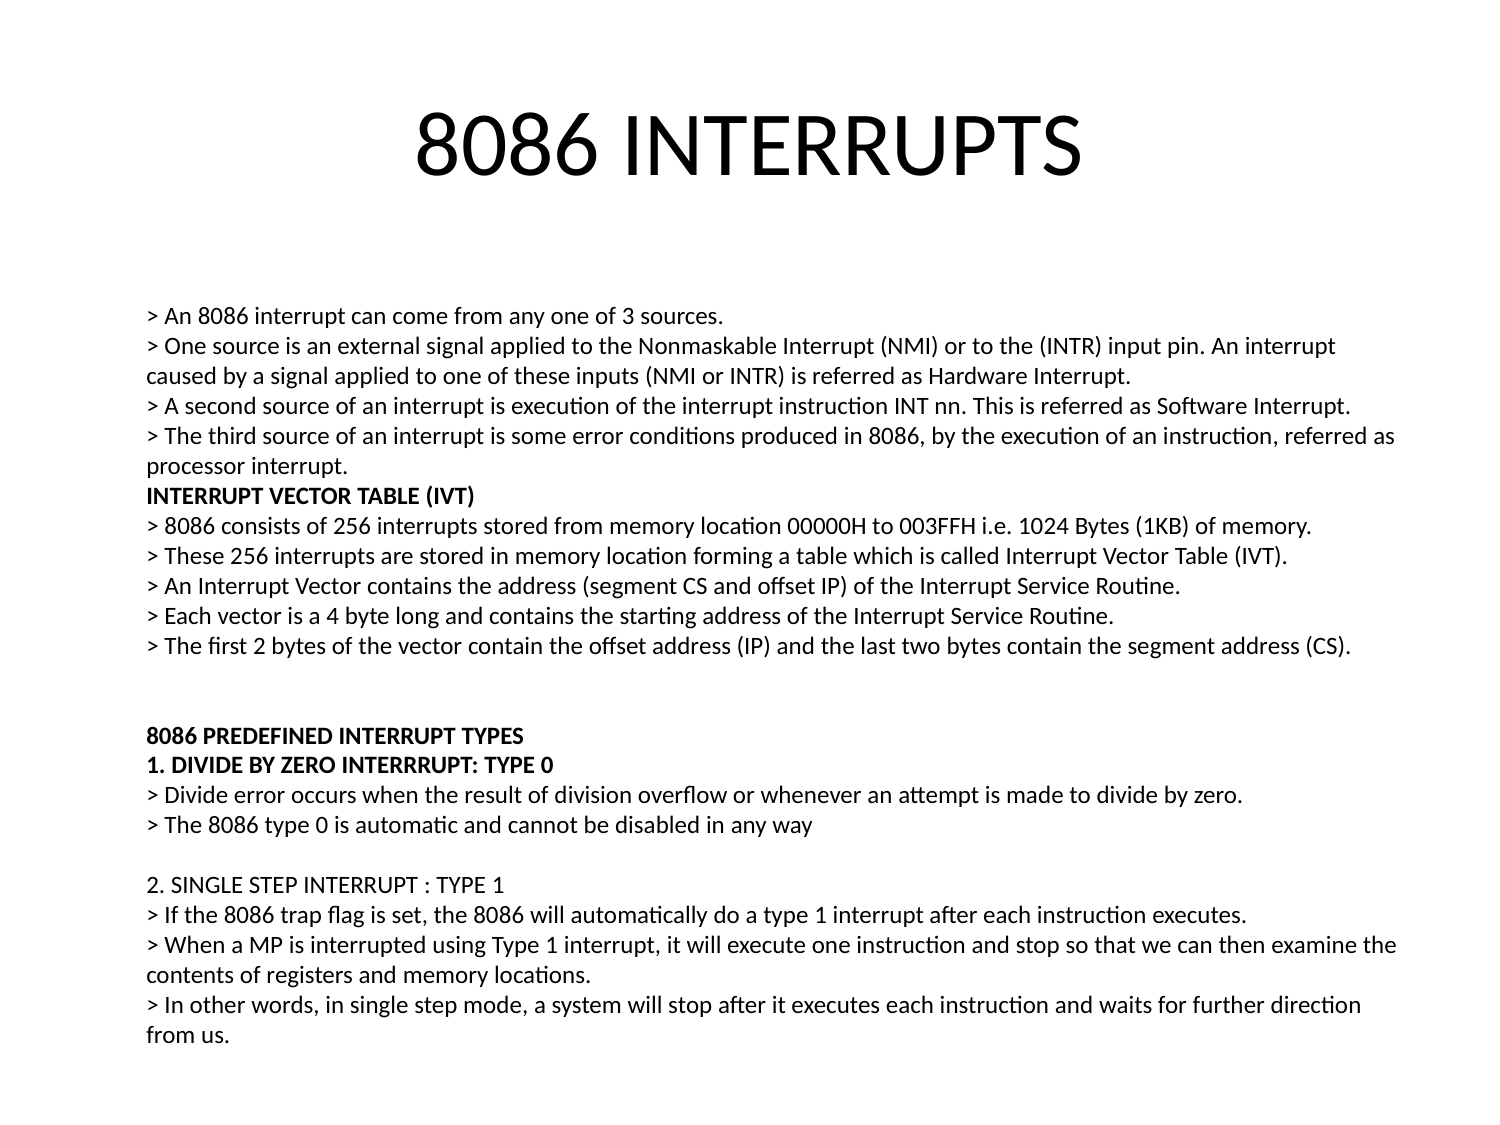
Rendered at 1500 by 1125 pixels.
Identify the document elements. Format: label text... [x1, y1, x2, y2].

list > An 8086 interrupt can come from any one of 3 sources. > One source is an external signal applied to the Nonmaskable Interrupt (NMI) or to the (INTR) input pin. An interrupt caused by a signal applied to one of these inputs (NMI or INTR) is referred as Hardware Interrupt. > A second source of an interrupt is execution of the interrupt instruction INT nn. This is referred as Software Interrupt. > The third source of an interrupt is some error conditions produced in 8086, by the execution of an instruction, referred as processor interrupt. INTERRUPT VECTOR TABLE (IVT) > 8086 consists of 256 interrupts stored from memory location 00000H to 003FFH i.e. 1024 Bytes (1KB) of memory. > These 256 interrupts are stored in memory location forming a table which is called Interrupt Vector Table (IVT). > An Interrupt Vector contains the address (segment CS and offset IP) of the Interrupt Service Routine. > Each vector is a 4 byte long and contains the starting address of the Interrupt Service Routine. > The first 2 bytes of the vector contain the offset address (IP) and the last two bytes contain the segment address (CS). 8086 PREDEFINED INTERRUPT TYPES 1. DIVIDE BY ZERO INTERRRUPT: TYPE 0 > Divide error occurs when the result of division overflow or whenever an attempt is made to divide by zero. > The 8086 type 0 is automatic and cannot be disabled in any way 2. SINGLE STEP INTERRUPT : TYPE 1 > If the 8086 trap flag is set, the 8086 will automatically do a type 1 interrupt after each instruction executes. > When a MP is interrupted using Type 1 interrupt, it will execute one instruction and stop so that we can then examine the contents of registers and memory locations. > In other words, in single step mode, a system will stop after it executes each instruction and waits for further direction from us. [75, 262, 1425, 1005]
title 8086 INTERRUPTS [75, 45, 1425, 233]
